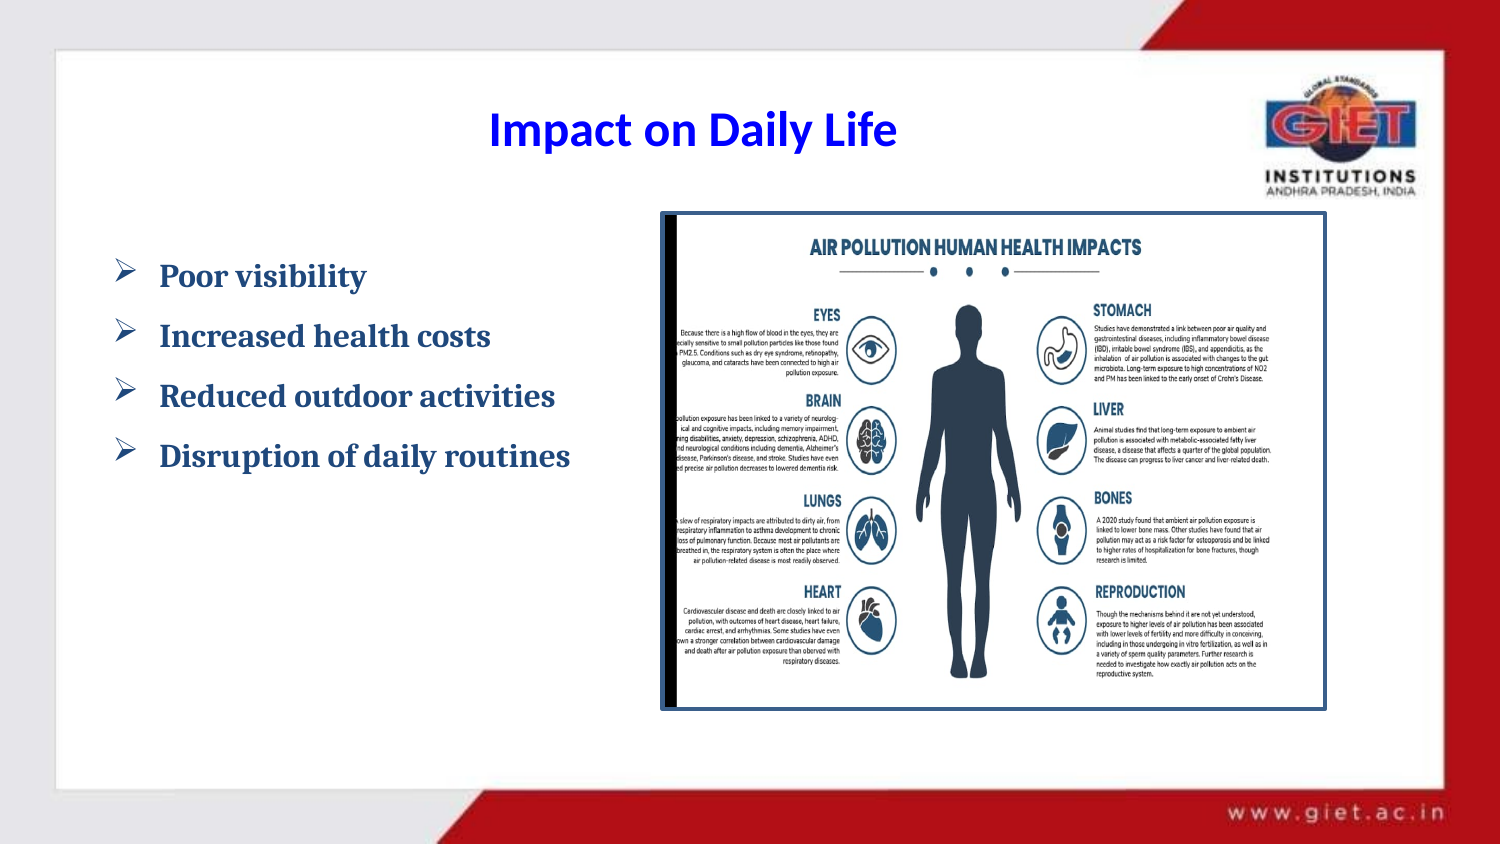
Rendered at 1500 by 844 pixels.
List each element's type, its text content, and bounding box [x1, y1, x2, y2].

title Impact on Daily Life [162, 96, 1225, 213]
picture [0, 0, 1500, 844]
list Poor visibility Increased health costs Reduced outdoor activities Disruption of daily routines [112, 234, 660, 470]
text_box [660, 211, 1327, 711]
